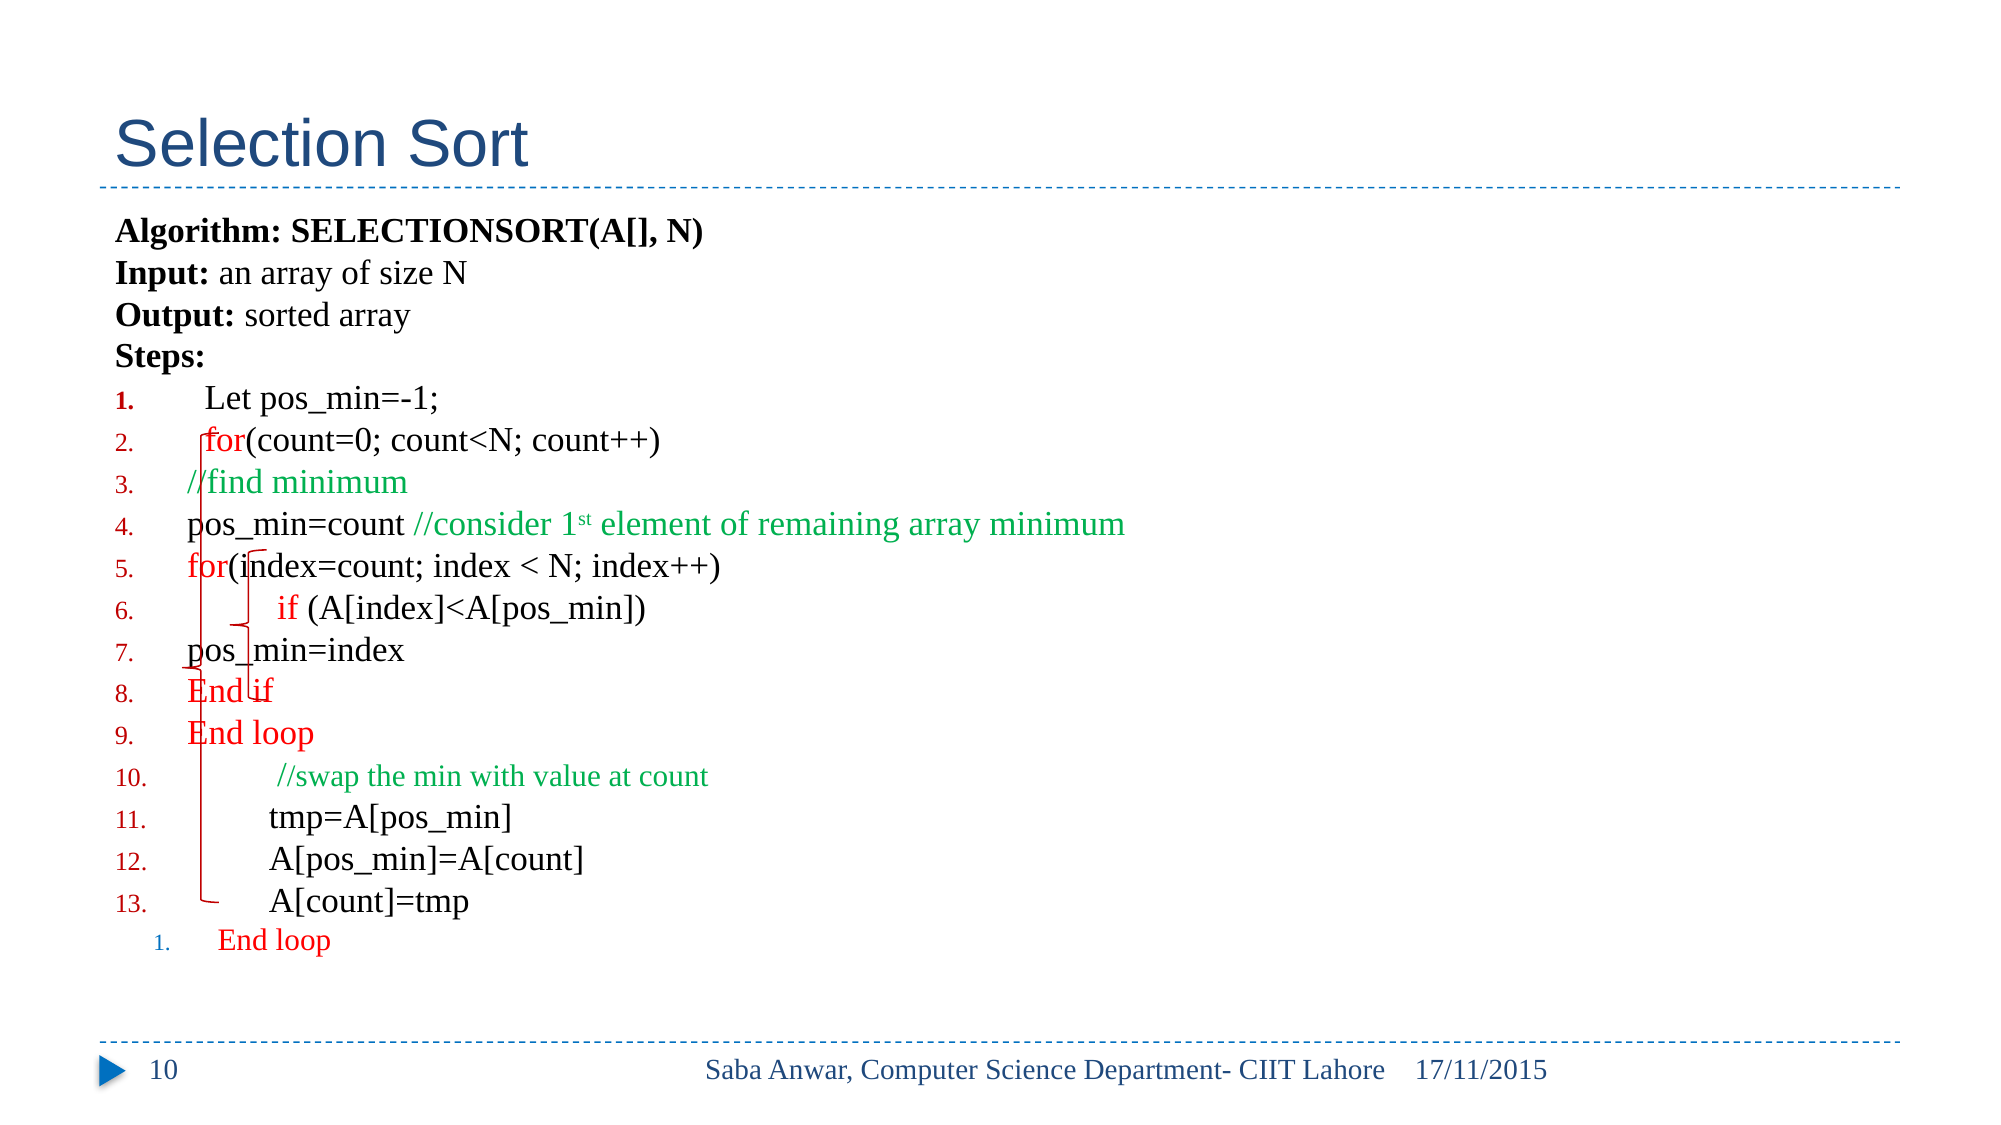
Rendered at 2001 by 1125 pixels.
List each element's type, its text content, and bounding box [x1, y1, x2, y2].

text_box [181, 432, 219, 904]
slide_number 10 [133, 1042, 568, 1103]
list Algorithm: SELECTIONSORT(A[], N) Input: an array of size N Output: sorted array Steps: Let pos_min=-1; for(count=0; count<N; count++) //find minimum pos_min=count //consider 1st element of remaining array minimum for(index=count; index < N; index++) if (A[index]<A[pos_min]) pos_min=index End if End loop //swap the min with value at count tmp=A[pos_min] A[pos_min]=A[count] A[count]=tmp End loop [99, 200, 1902, 1010]
title Selection Sort [99, 24, 1900, 188]
text_box [229, 549, 267, 701]
footer Saba Anwar, Computer Science Department- CIIT Lahore [634, 1042, 1401, 1103]
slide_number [1401, 1042, 1901, 1103]
